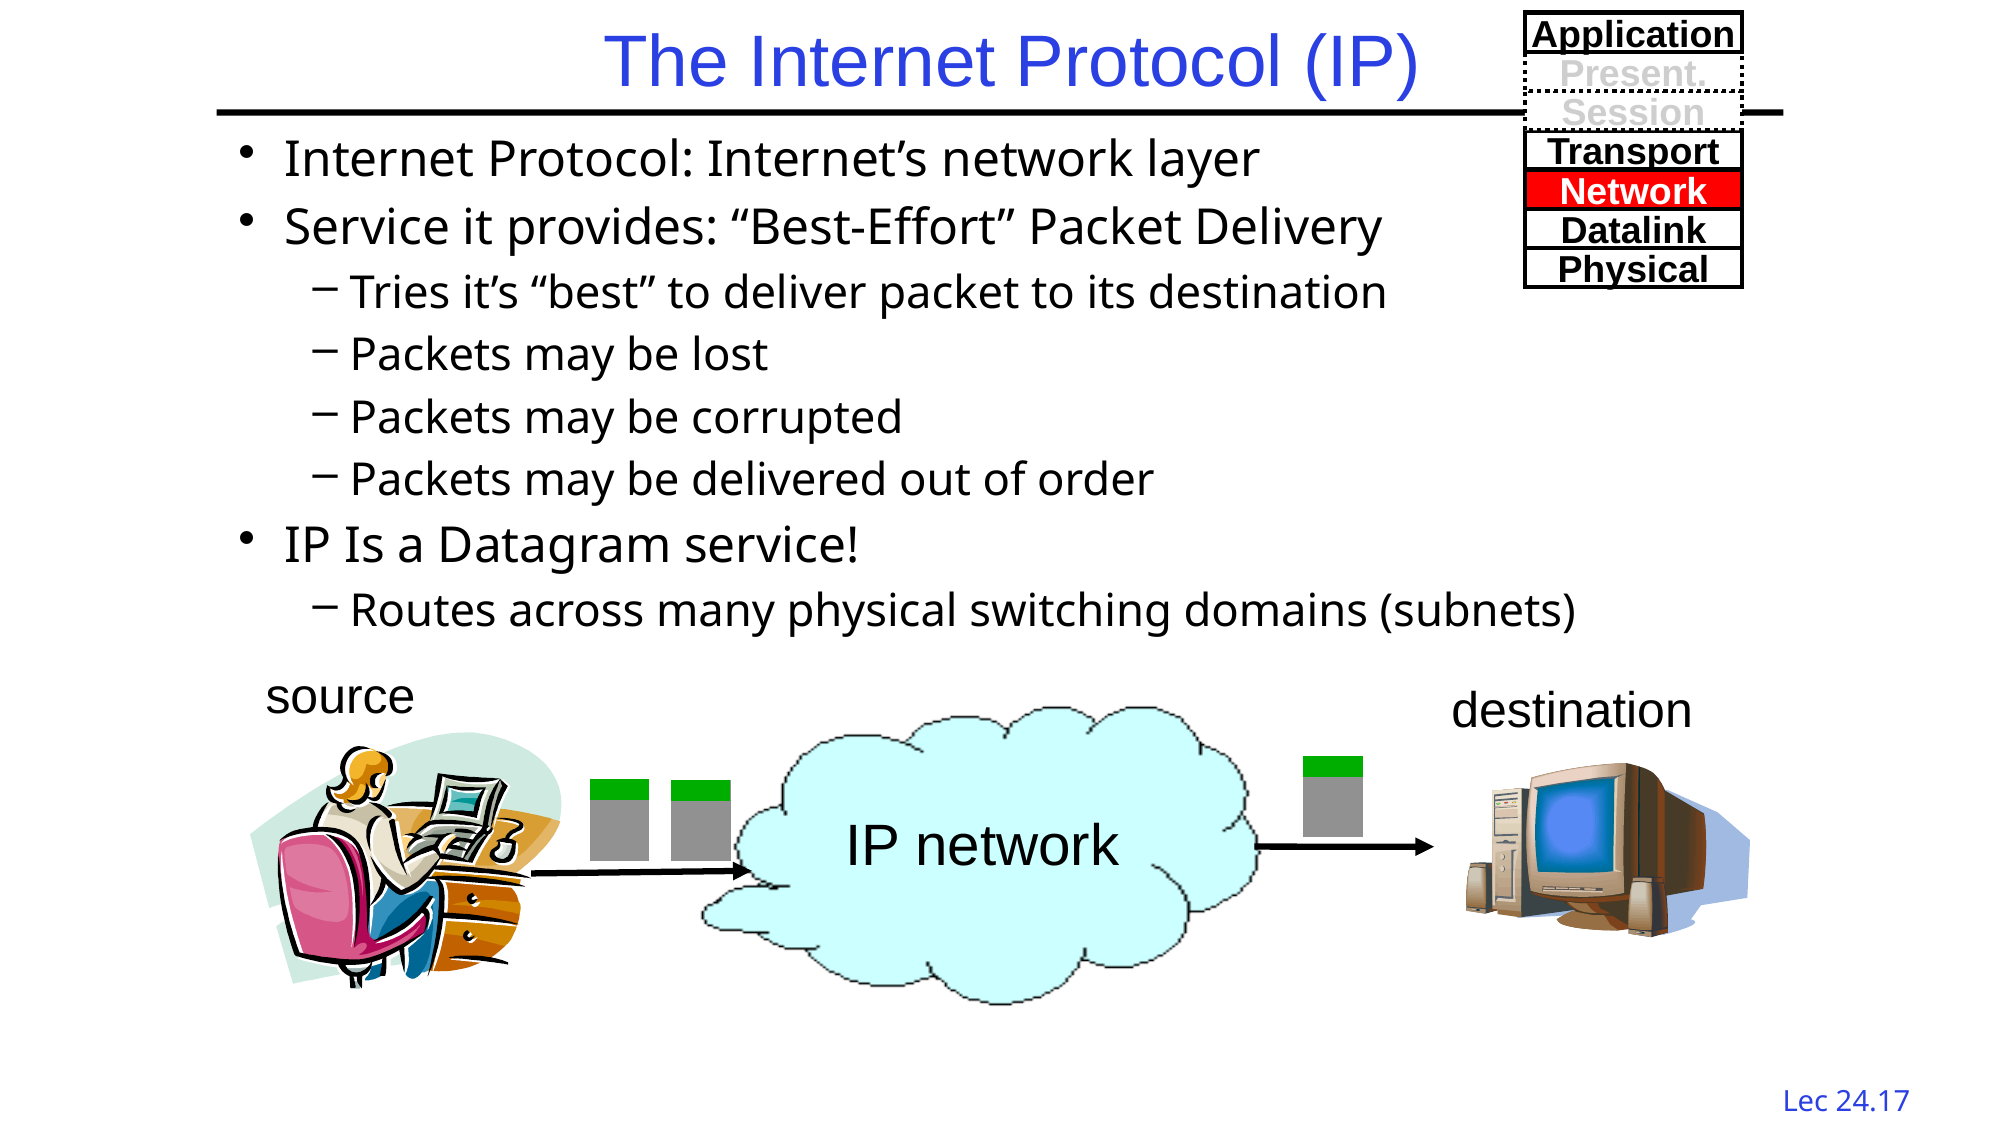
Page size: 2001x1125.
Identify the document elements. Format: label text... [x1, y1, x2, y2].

text_box [1294, 840, 1435, 853]
text_box Datalink [1524, 208, 1742, 248]
text_box Session [1524, 92, 1742, 131]
text_box Physical [1524, 248, 1742, 288]
text_box destination [1436, 669, 1708, 745]
text_box Present. [1524, 52, 1742, 92]
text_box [1305, 759, 1361, 835]
title The Internet Protocol (IP) [312, 0, 1713, 126]
text_box Network [1524, 169, 1742, 208]
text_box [696, 686, 1289, 1026]
text_box Transport [1524, 131, 1742, 169]
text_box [673, 782, 728, 859]
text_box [592, 782, 647, 858]
text_box Application [1524, 12, 1742, 52]
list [249, 727, 567, 995]
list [1465, 762, 1751, 938]
text_box source [250, 656, 431, 725]
list Internet Protocol: Internet’s network layer Service it provides: “Best-Effort” Packet Delivery Tries it’s “best” to deliver packet to its destination Packets may be lost Packets may be corrupted Packets may be delivered out of order IP Is a Datagram service! Routes across many physical switching domains (subnets) [223, 126, 1742, 644]
